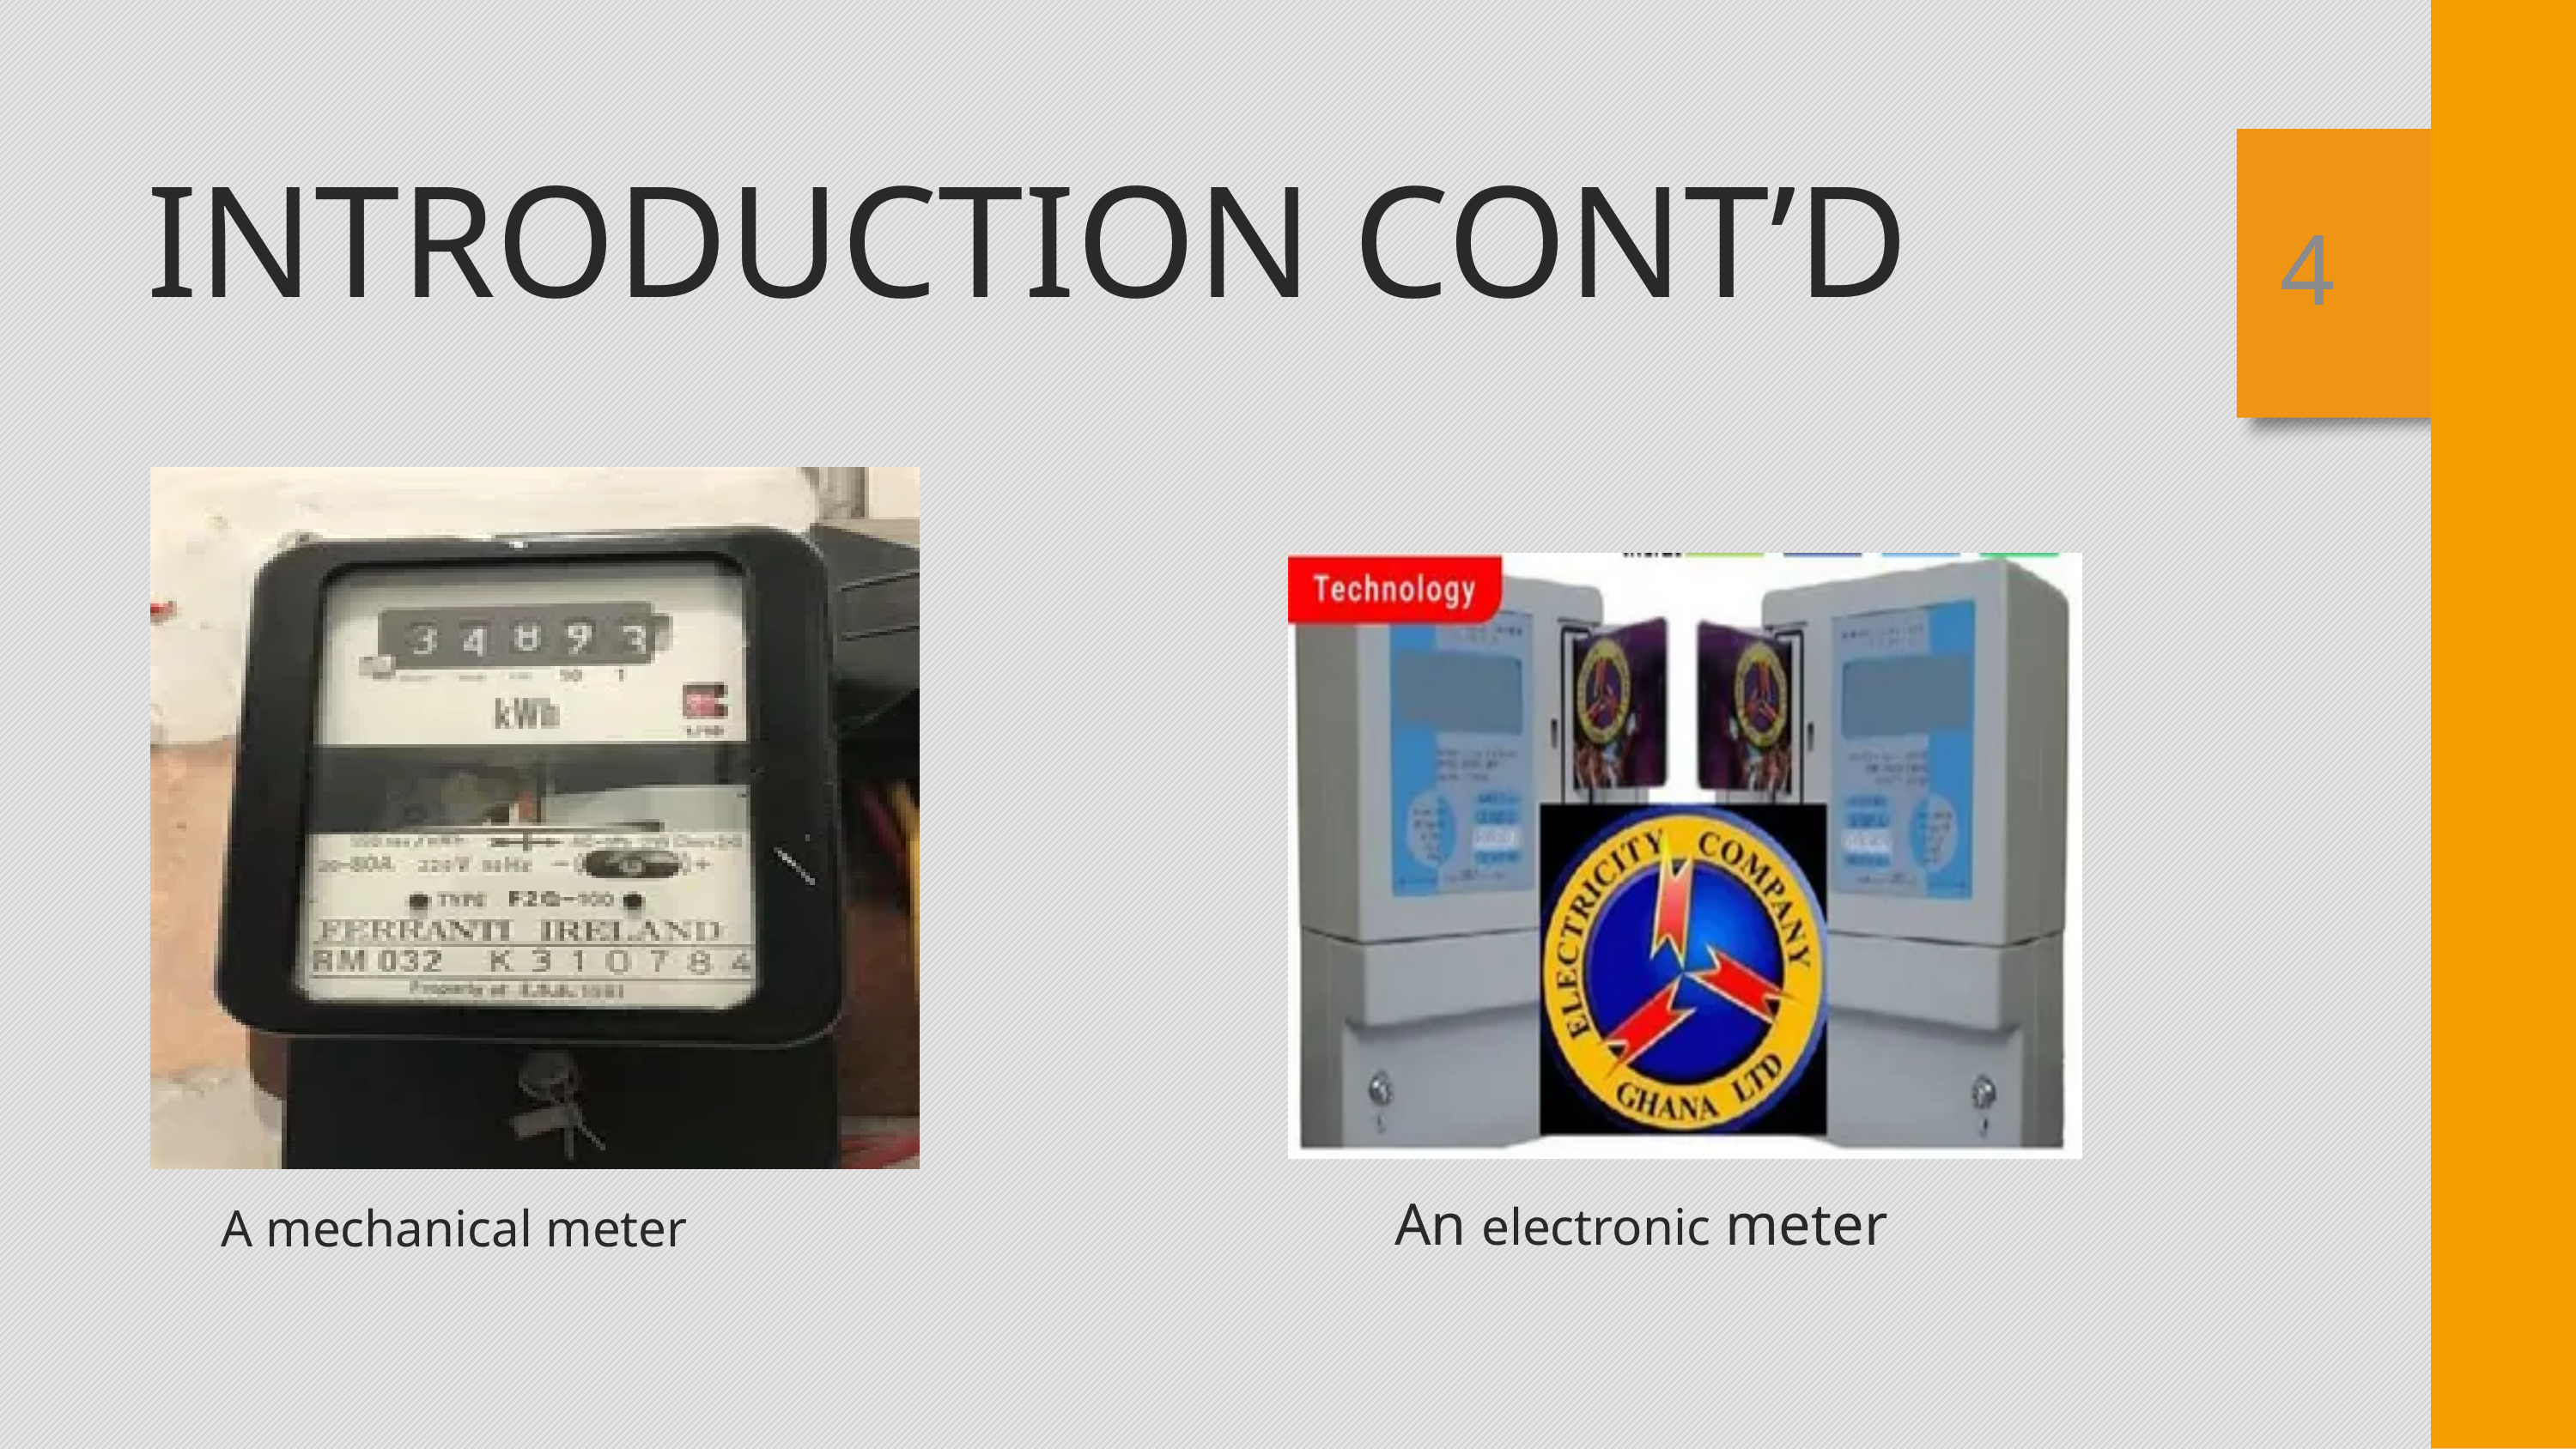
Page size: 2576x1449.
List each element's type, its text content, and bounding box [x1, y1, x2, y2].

text_box INTRODUCTION CONT’D [146, 143, 2111, 329]
picture [150, 467, 920, 1170]
text_box 4 [2267, 159, 2431, 390]
picture [2236, 418, 2431, 447]
text_box A mechanical meter [221, 1208, 997, 1258]
picture [1287, 553, 2083, 1159]
text_box [2431, 0, 2576, 1449]
text_box An electronic meter [1394, 1208, 2431, 1258]
